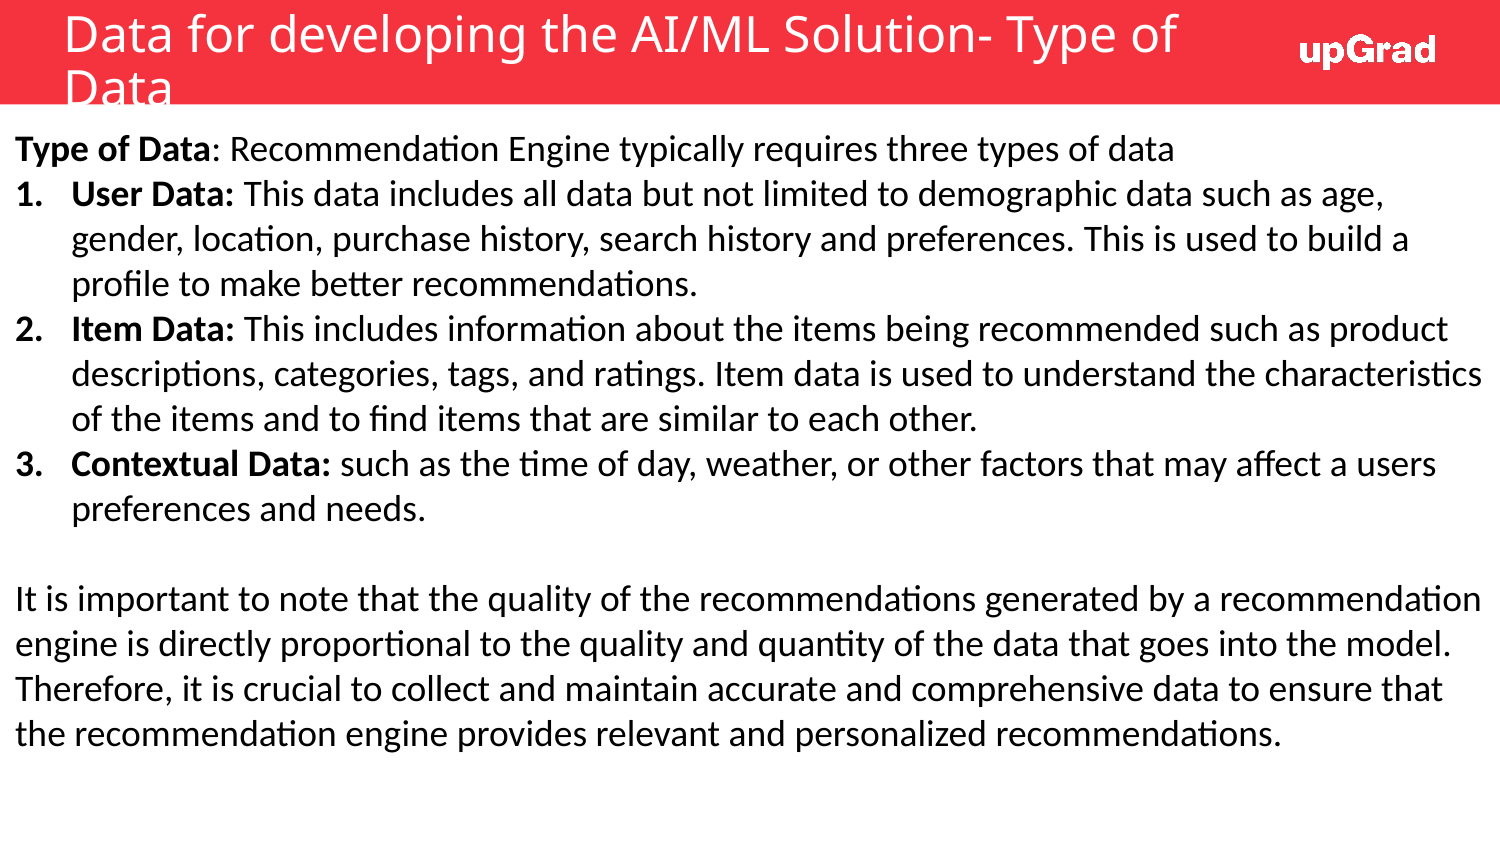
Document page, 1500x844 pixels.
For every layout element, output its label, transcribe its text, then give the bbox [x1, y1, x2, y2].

text_box Type of Data: Recommendation Engine typically requires three types of data User Data: This data includes all data but not limited to demographic data such as age, gender, location, purchase history, search history and preferences. This is used to build a profile to make better recommendations. Item Data: This includes information about the items being recommended such as product descriptions, categories, tags, and ratings. Item data is used to understand the characteristics of the items and to find items that are similar to each other. Contextual Data: such as the time of day, weather, or other factors that may affect a users preferences and needs. It is important to note that the quality of the recommendations generated by a recommendation engine is directly proportional to the quality and quantity of the data that goes into the model. Therefore, it is crucial to collect and maintain accurate and comprehensive data to ensure that the recommendation engine provides relevant and personalized recommendations. [0, 108, 1500, 844]
picture [1300, 34, 1435, 70]
title Data for developing the AI/ML Solution- Type of Data [48, 31, 1291, 95]
